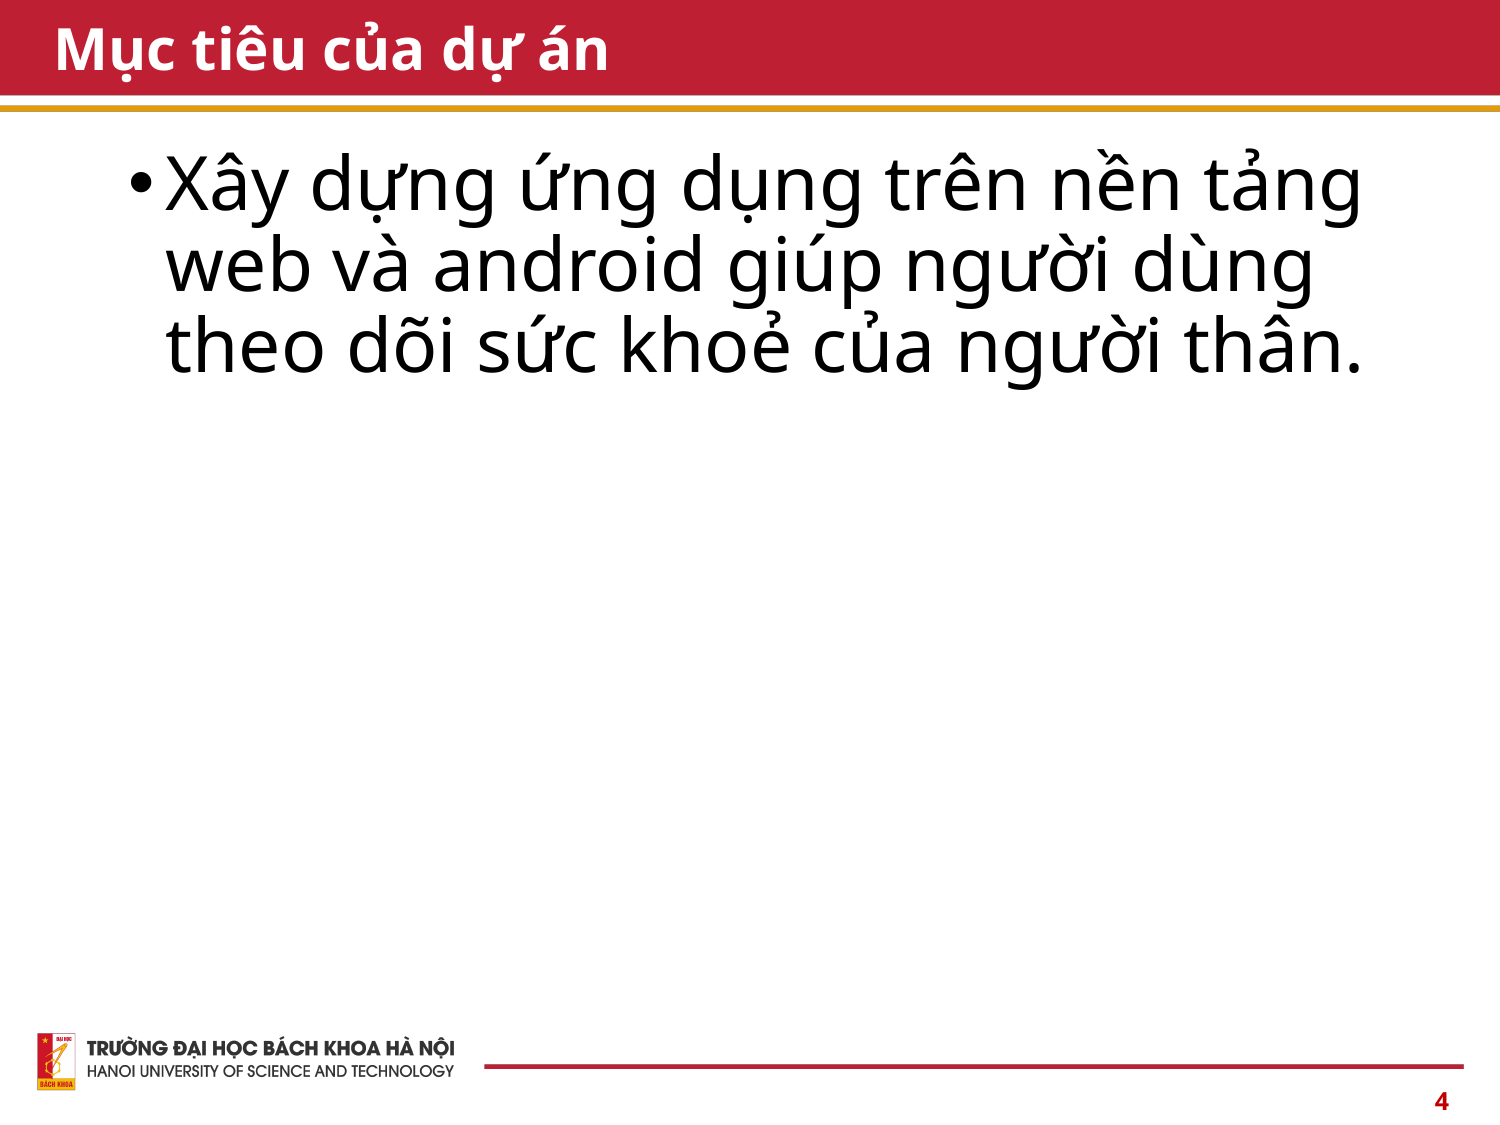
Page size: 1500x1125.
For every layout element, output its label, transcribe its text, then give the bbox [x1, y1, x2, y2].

title Mục tiêu của dự án [38, 12, 1462, 87]
picture [0, 0, 1500, 1125]
list Xây dựng ứng dụng trên nền tảng web và android giúp người dùng theo dõi sức khoẻ của người thân. [38, 138, 1462, 1008]
slide_number 4 [1126, 1078, 1464, 1125]
